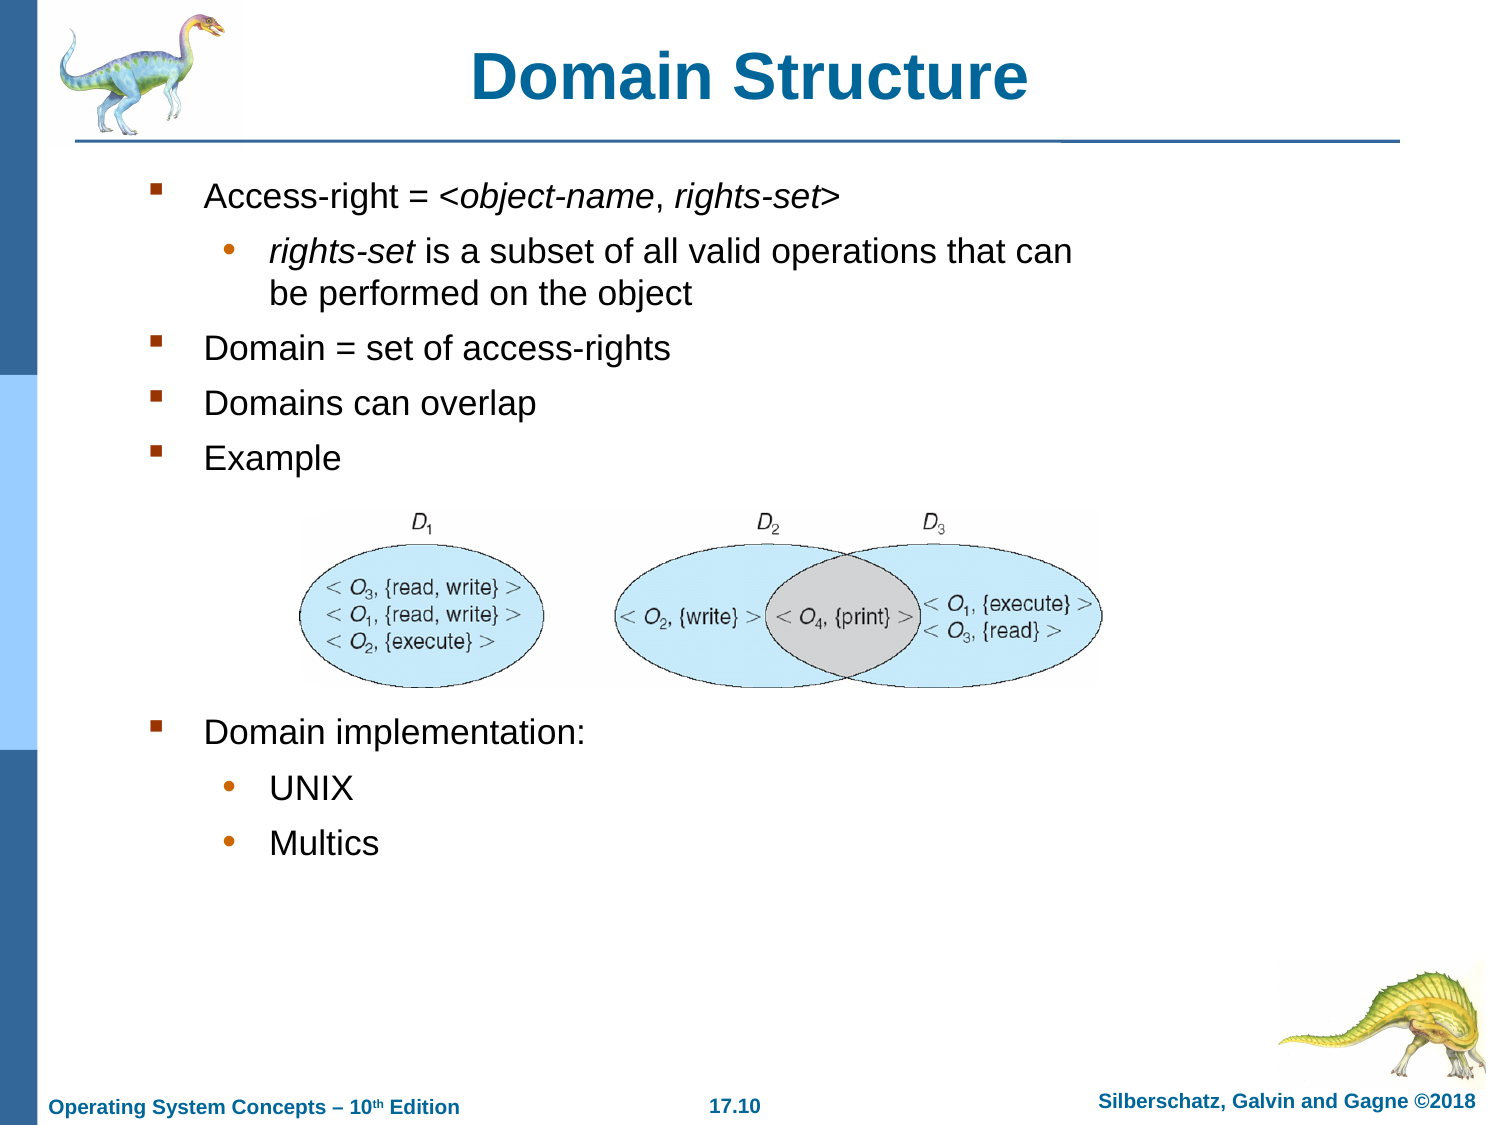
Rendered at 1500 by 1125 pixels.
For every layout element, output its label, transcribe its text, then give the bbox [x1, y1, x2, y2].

picture [46, 0, 243, 149]
list Access-right = <object-name, rights-set> rights-set is a subset of all valid operations that can be performed on the object Domain = set of access-rights Domains can overlap Example Domain implementation: UNIX Multics [132, 165, 1125, 539]
picture [298, 509, 1103, 688]
title Domain Structure [75, 25, 1425, 121]
picture [1275, 959, 1486, 1090]
